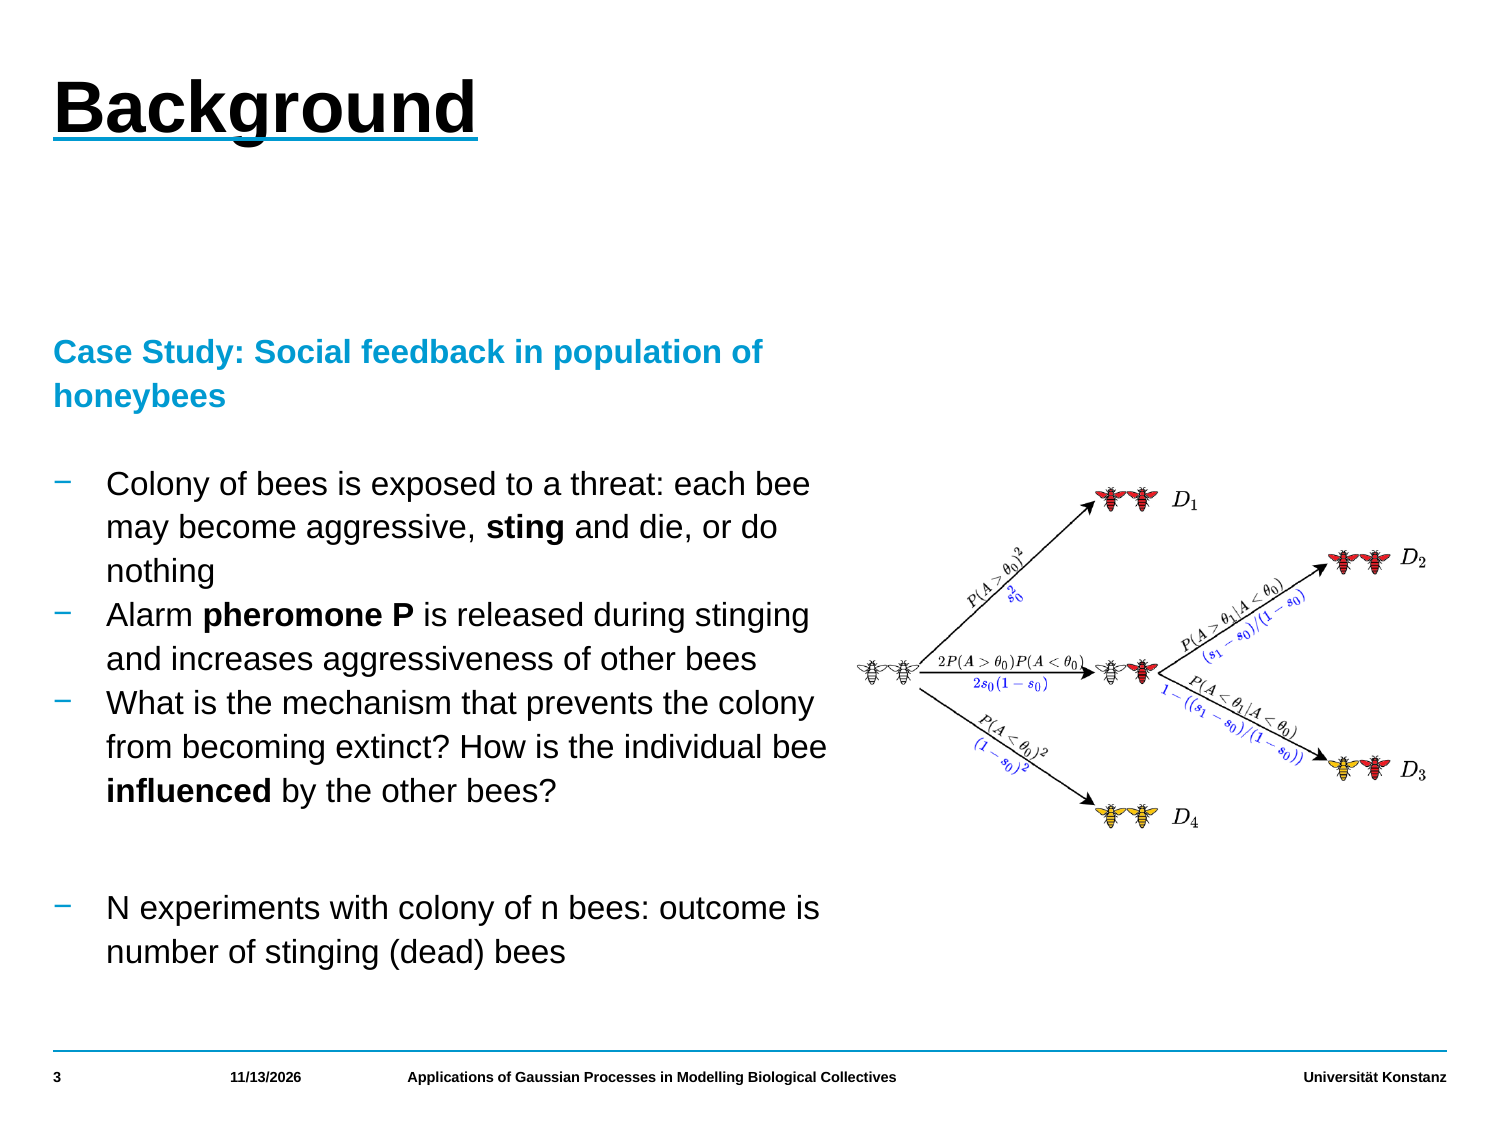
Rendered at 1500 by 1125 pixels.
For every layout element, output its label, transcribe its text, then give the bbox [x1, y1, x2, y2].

slide_number 3 [53, 1058, 207, 1094]
footer Applications of Gaussian Processes in Modelling Biological Collectives [407, 1058, 916, 1094]
list Case Study: Social feedback in population of honeybees Colony of bees is exposed to a threat: each bee may become aggressive, sting and die, or do nothing Alarm pheromone P is released during stinging and increases aggressiveness of other bees What is the mechanism that prevents the colony from becoming extinct? How is the individual bee influenced by the other bees? N experiments with colony of n bees: outcome is number of stinging (dead) bees [53, 326, 845, 1000]
picture [844, 485, 1437, 839]
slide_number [230, 1058, 384, 1094]
title Background [53, 66, 1093, 268]
